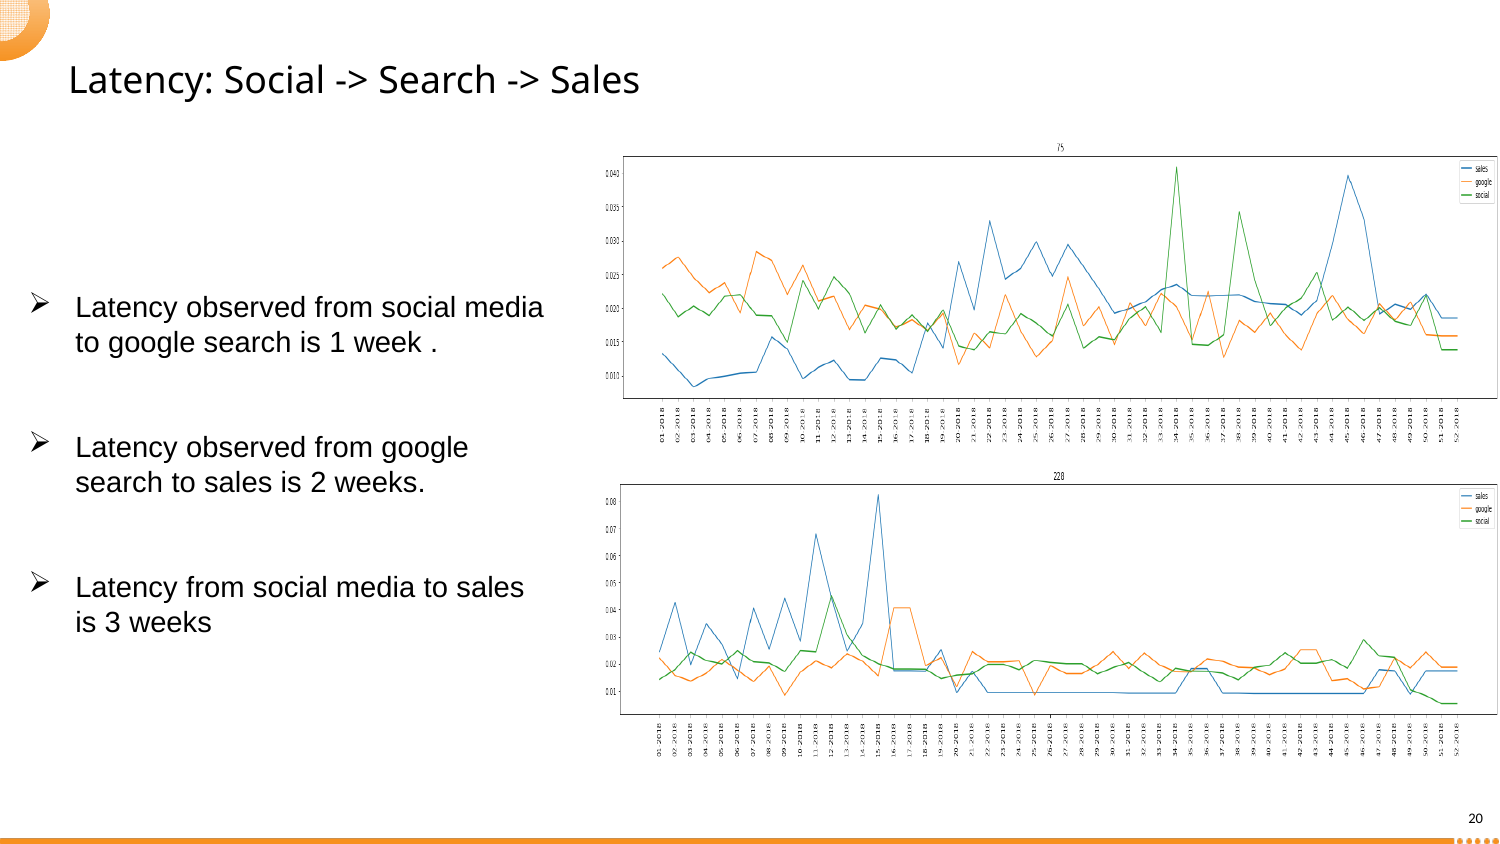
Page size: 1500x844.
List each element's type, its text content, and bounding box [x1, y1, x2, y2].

title Latency: Social -> Search -> Sales [68, 61, 1432, 137]
text_box Latency observed from social media to google search is 1 week . Latency observed from google search to sales is 2 weeks. Latency from social media to sales is 3 weeks [13, 281, 566, 646]
picture [0, 837, 1500, 844]
picture [601, 465, 1500, 761]
picture [601, 136, 1500, 447]
